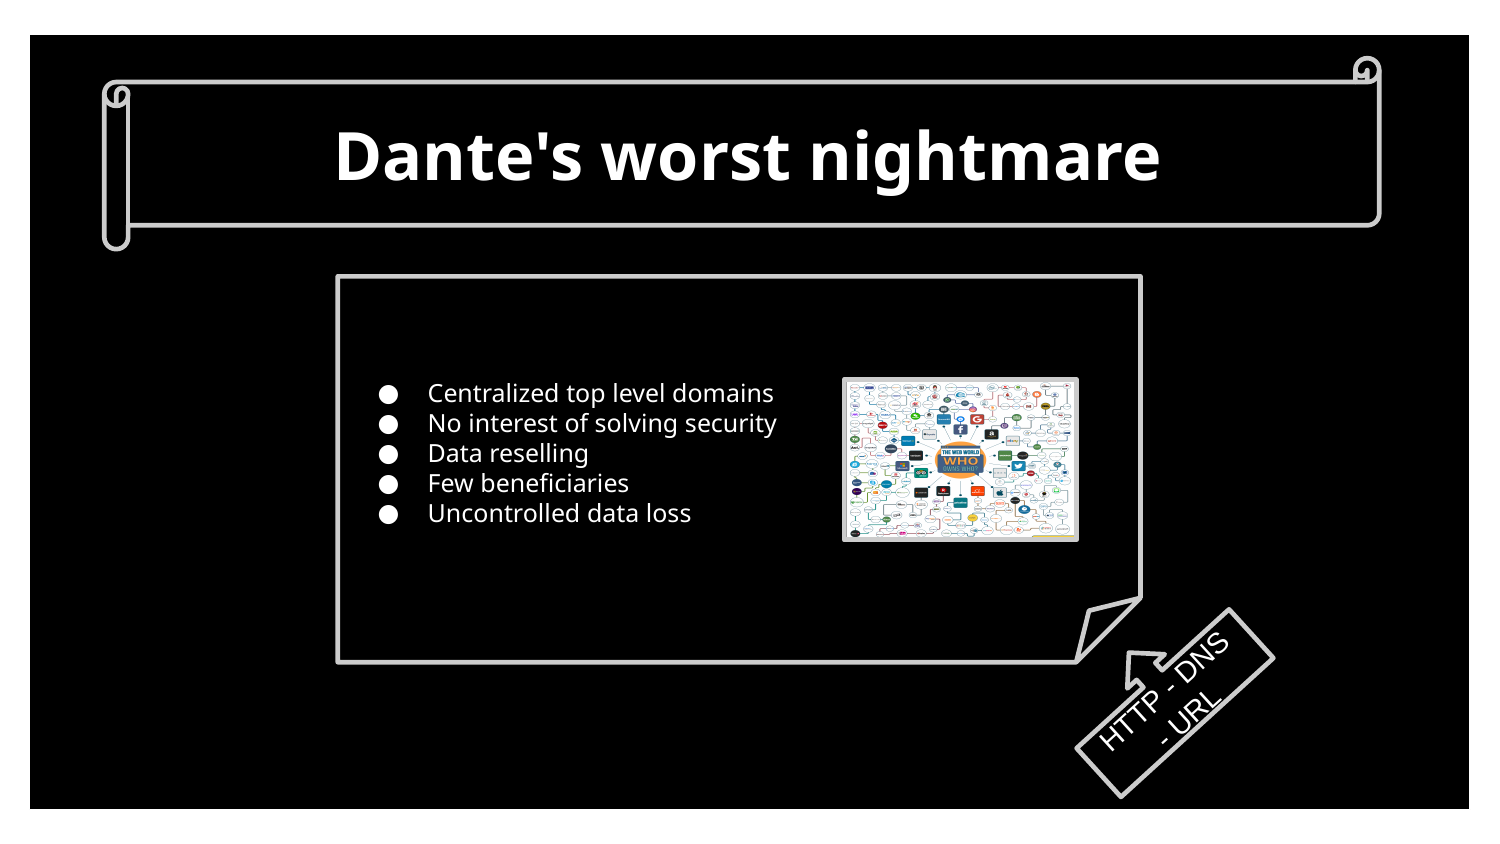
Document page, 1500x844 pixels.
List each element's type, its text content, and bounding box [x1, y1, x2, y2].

text_box HTTP - DNS - URL [1076, 609, 1274, 797]
text_box [29, 34, 1471, 810]
text_box Dante's worst nightmare [104, 58, 1380, 250]
text_box Centralized top level domains No interest of solving security Data reselling Few beneficiaries Uncontrolled data loss [337, 276, 1141, 663]
picture [846, 381, 1075, 538]
